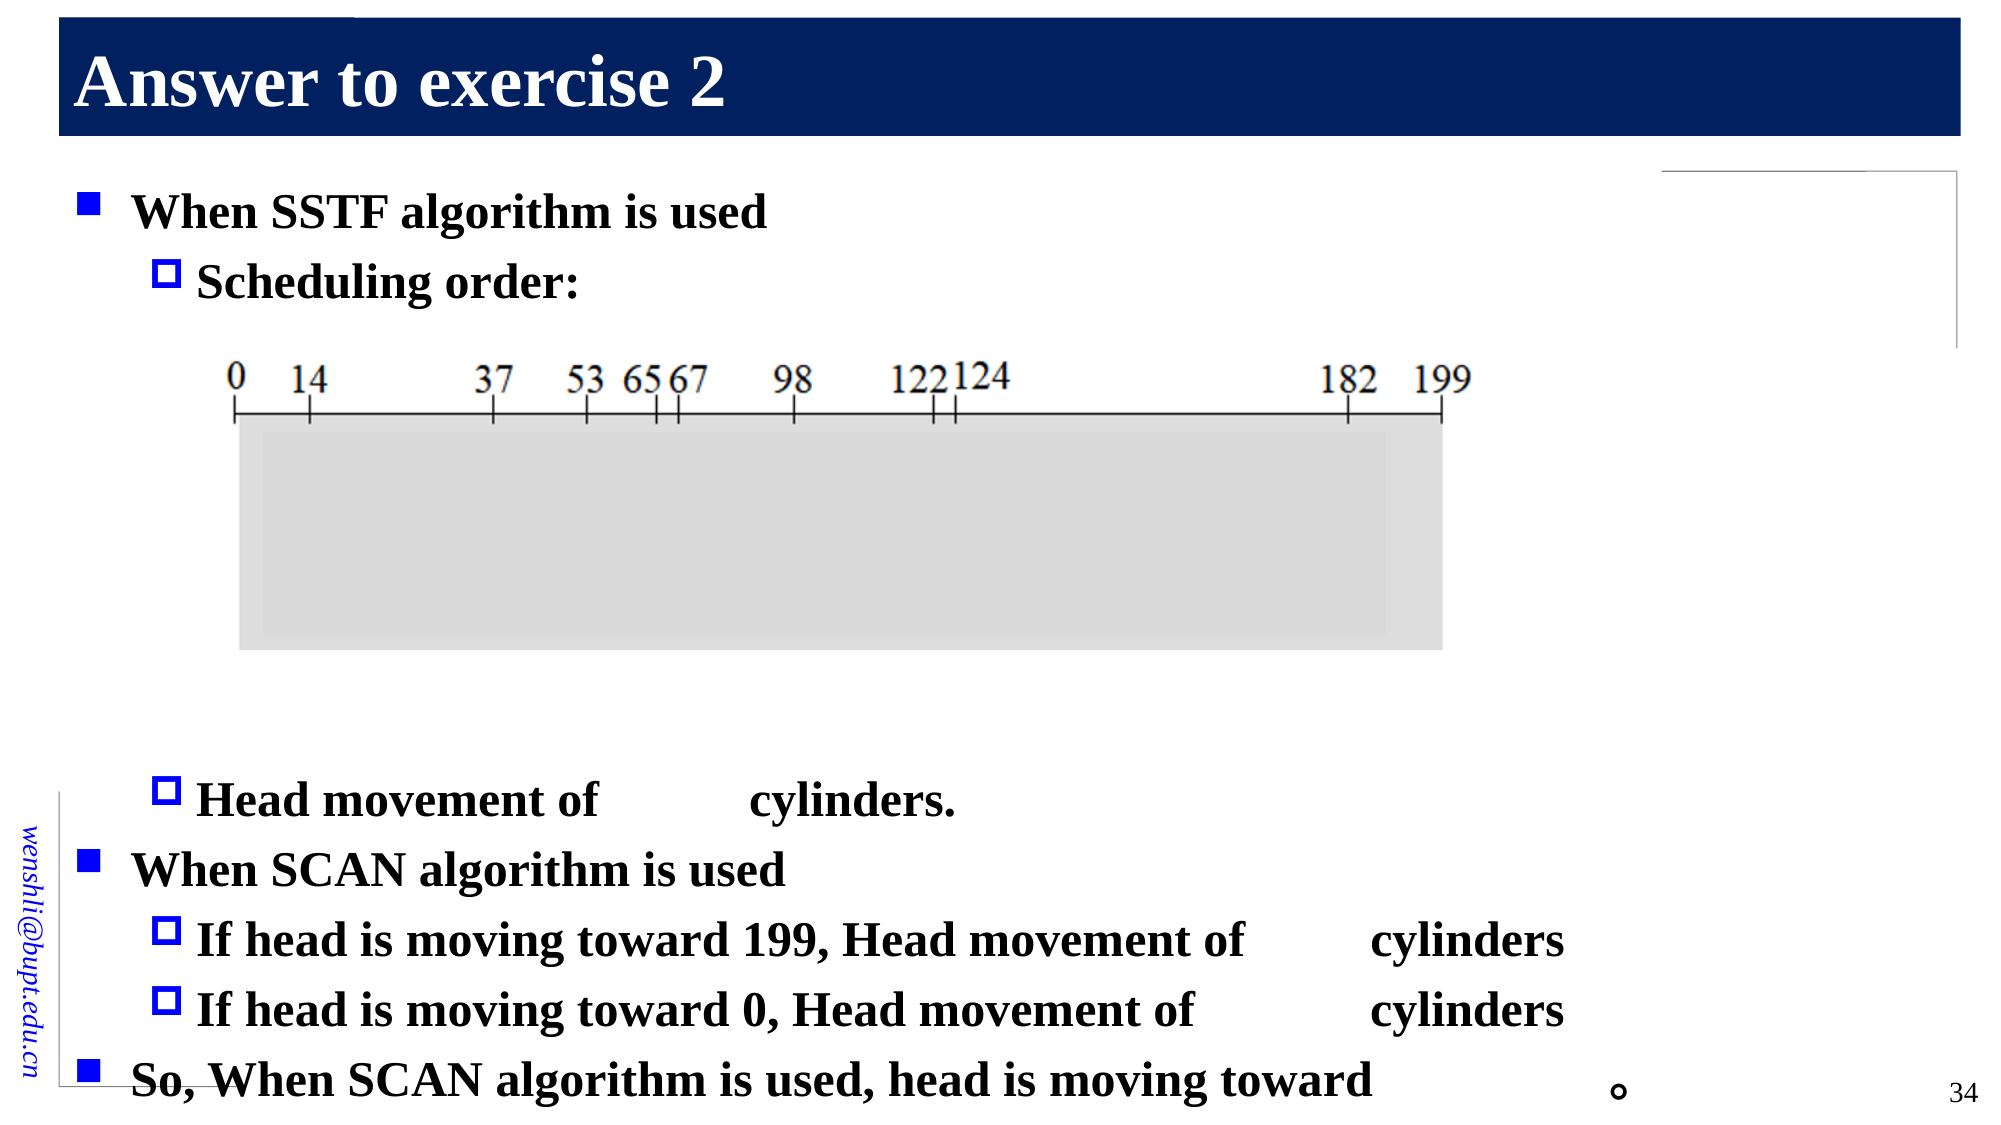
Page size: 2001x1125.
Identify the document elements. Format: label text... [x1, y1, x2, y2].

text_box [1826, 1065, 1994, 1120]
picture [202, 348, 1499, 660]
title Answer to exercise 2 [58, 17, 1961, 137]
list When SSTF algorithm is used Scheduling order: Head movement of cylinders. When SCAN algorithm is used If head is moving toward 199, Head movement of cylinders If head is moving toward 0, Head movement of cylinders So, When SCAN algorithm is used, head is moving toward 。 [59, 171, 1955, 1087]
